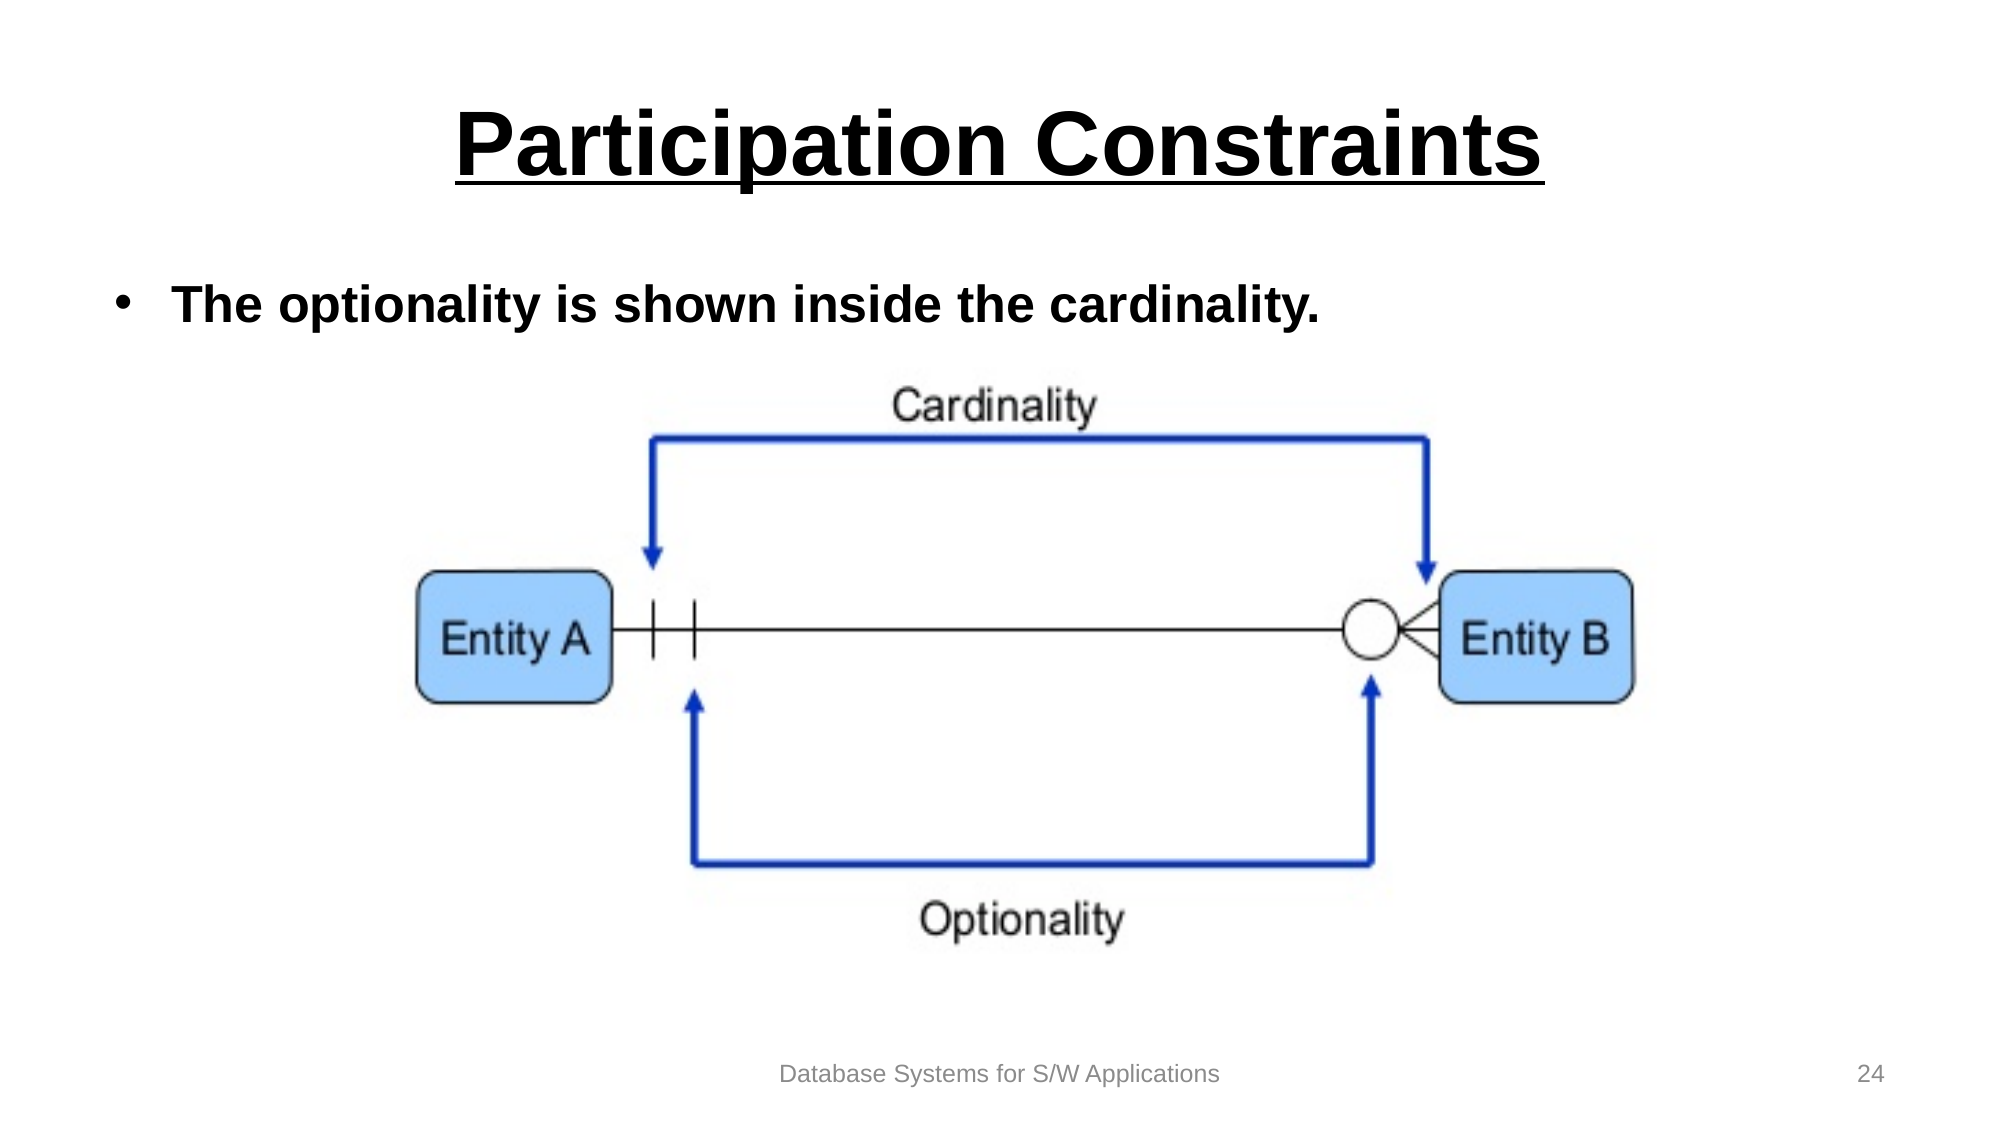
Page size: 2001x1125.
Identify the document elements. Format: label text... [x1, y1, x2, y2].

footer Database Systems for S/W Applications [683, 1042, 1317, 1103]
title Participation Constraints [99, 45, 1900, 233]
slide_number 24 [1433, 1042, 1900, 1103]
picture [397, 349, 1662, 965]
list The optionality is shown inside the cardinality. [99, 262, 1900, 1005]
